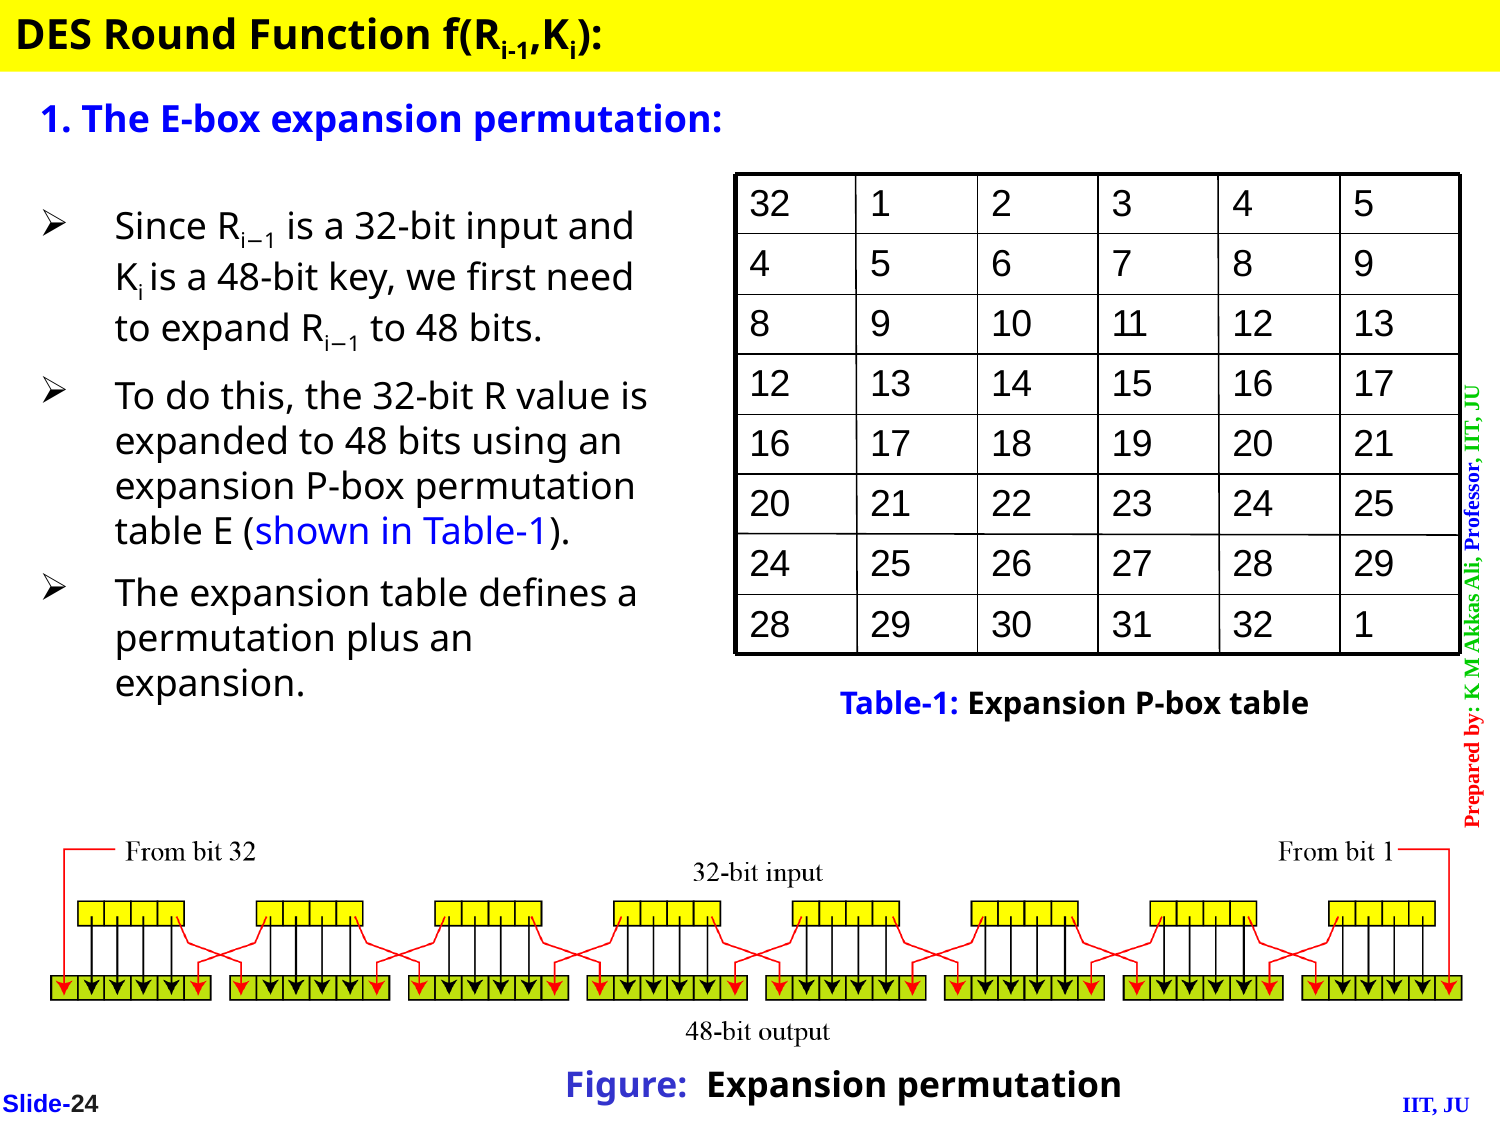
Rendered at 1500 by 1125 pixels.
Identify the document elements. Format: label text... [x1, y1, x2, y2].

picture [49, 837, 1463, 1049]
picture [724, 166, 1463, 676]
text_box DES Round Function f(Ri-1,Ki): [0, 0, 1500, 72]
text_box Since Ri−1 is a 32-bit input and Ki is a 48-bit key, we first need to expand Ri−1 to 48 bits. To do this, the 32-bit R value is expanded to 48 bits using an expansion P-box permutation table E (shown in Table-1). The expansion table defines a permutation plus an expansion. [24, 194, 688, 712]
text_box Table-1: Expansion P-box table [824, 685, 1425, 728]
slide_number Slide-24 [0, 1049, 301, 1125]
text_box Figure: Expansion permutation [550, 1057, 1138, 1112]
text_box 1. The E-box expansion permutation: [24, 87, 1150, 148]
